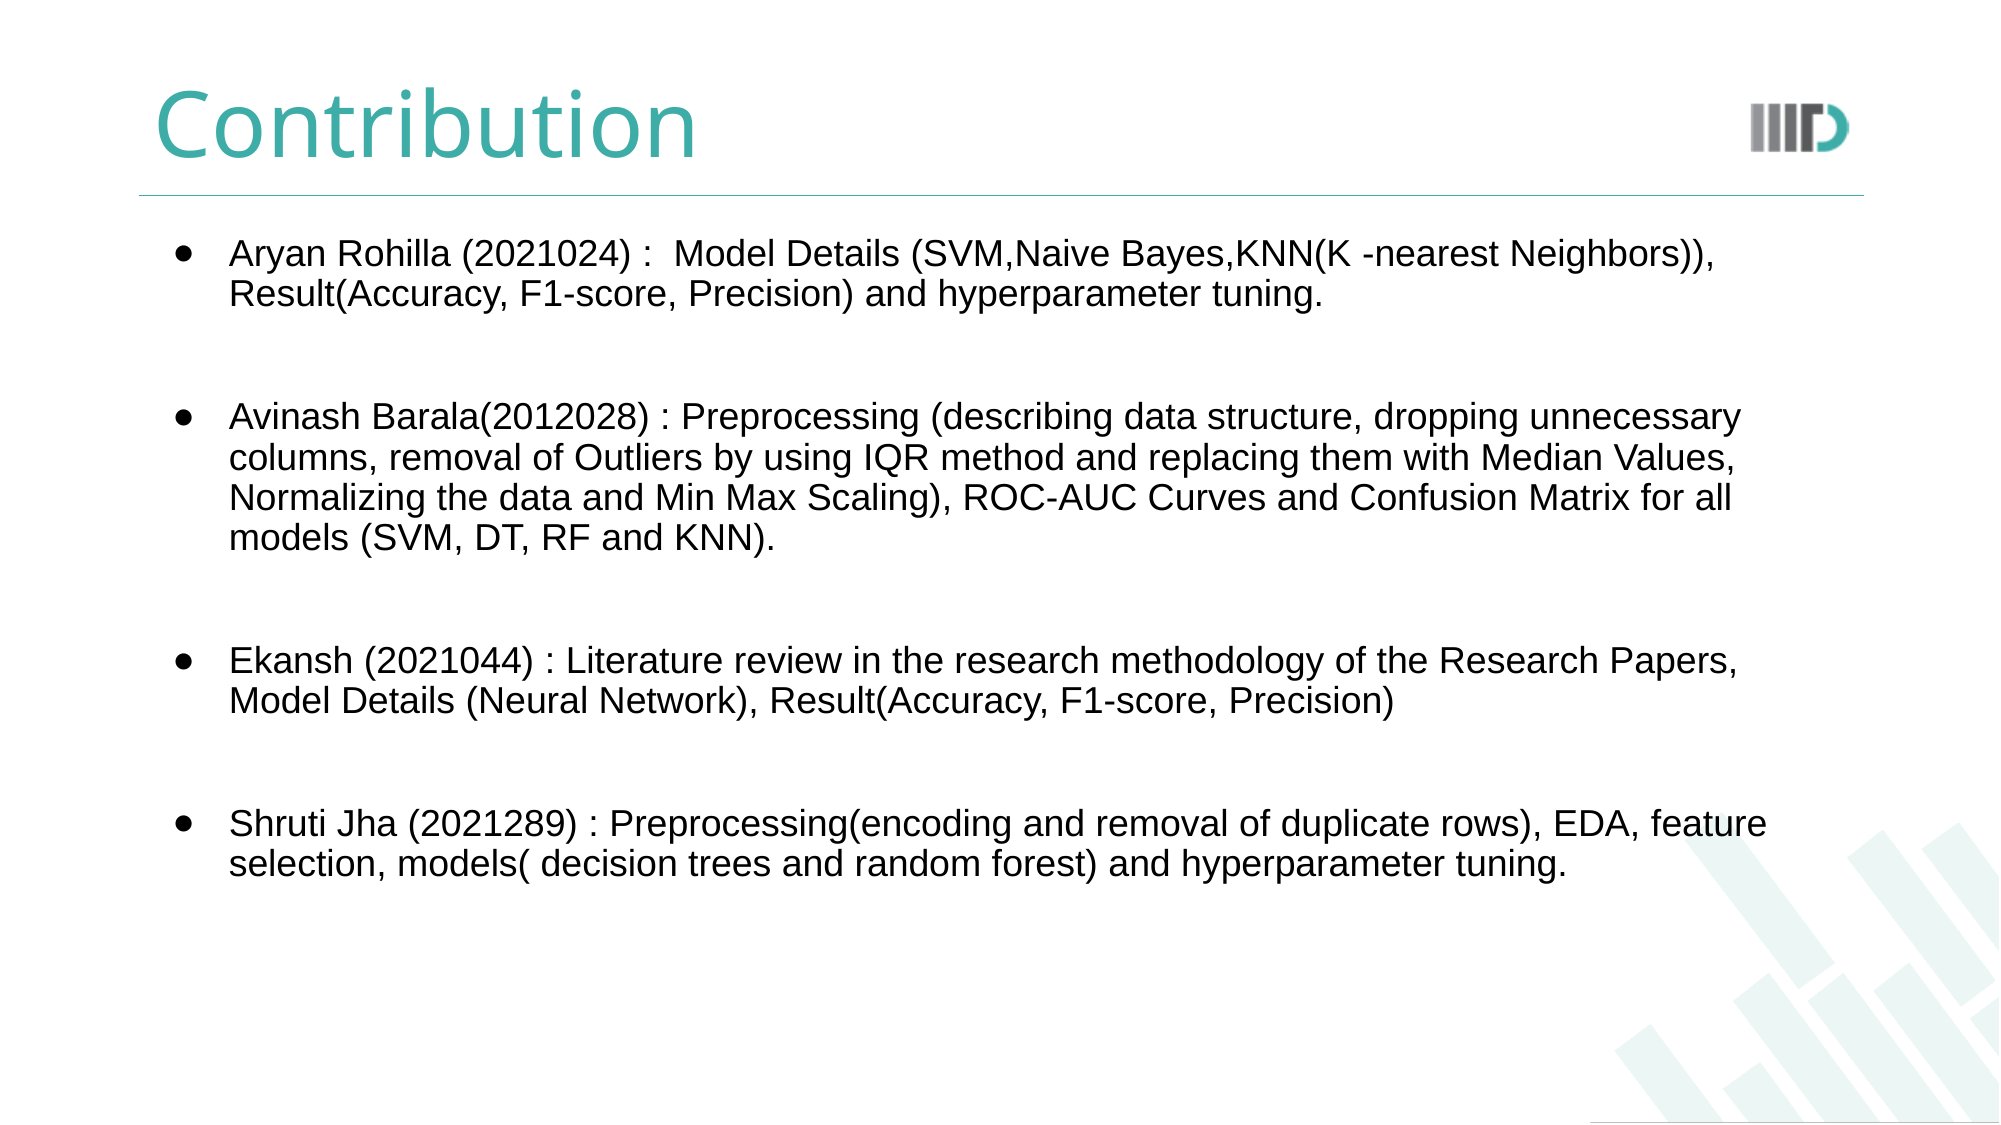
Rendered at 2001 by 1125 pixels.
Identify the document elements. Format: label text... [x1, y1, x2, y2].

title Contribution [138, 60, 1689, 196]
list Aryan Rohilla (2021024) : Model Details (SVM,Naive Bayes,KNN(K -nearest Neighbors)), Result(Accuracy, F1-score, Precision) and hyperparameter tuning. Avinash Barala(2012028) : Preprocessing (describing data structure, dropping unnecessary columns, removal of Outliers by using IQR method and replacing them with Median Values, Normalizing the data and Min Max Scaling), ROC-AUC Curves and Confusion Matrix for all models (SVM, DT, RF and KNN). Ekansh (2021044) : Literature review in the research methodology of the Research Papers, Model Details (Neural Network), Result(Accuracy, F1-score, Precision) Shruti Jha (2021289) : Preprocessing(encoding and removal of duplicate rows), EDA, feature selection, models( decision trees and random forest) and hyperparameter tuning. [138, 226, 1864, 1014]
picture [1732, 91, 1864, 165]
picture [1590, 785, 2000, 1125]
